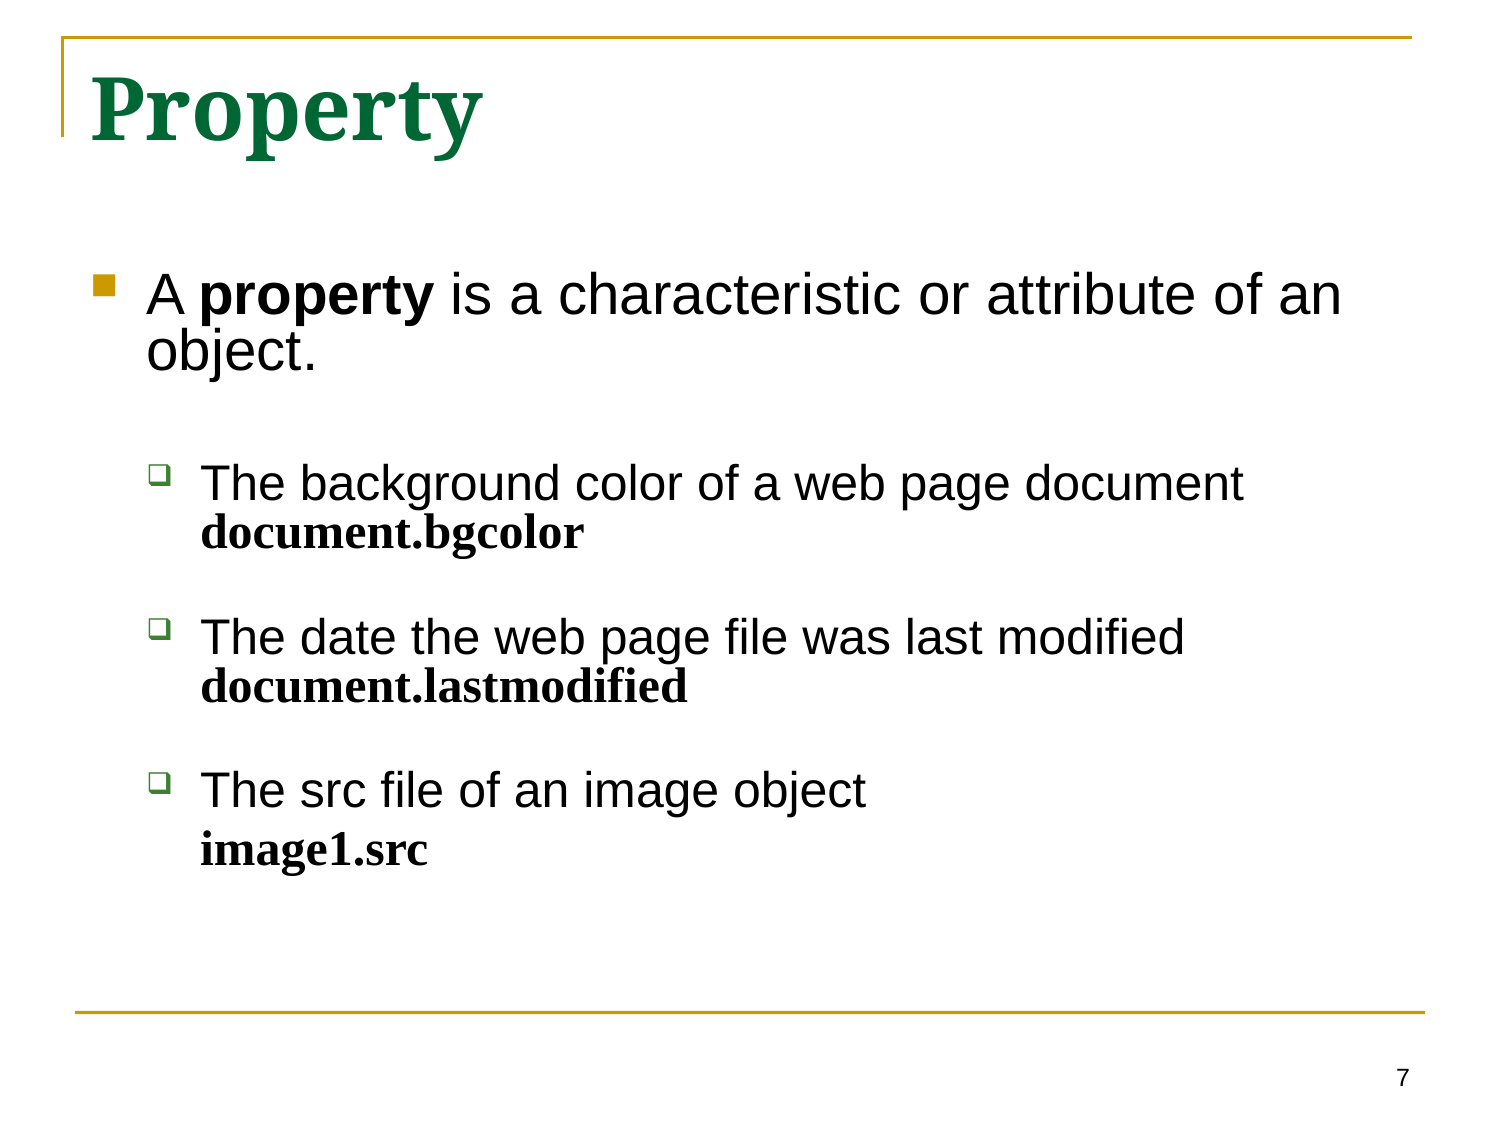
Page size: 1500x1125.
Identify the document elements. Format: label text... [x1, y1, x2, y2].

slide_number 7 [1074, 1024, 1425, 1100]
title Property [75, 45, 1425, 233]
list A property is a characteristic or attribute of an object. The background color of a web page document document.bgcolor The date the web page file was last modified document.lastmodified The src file of an image object image1.src [75, 262, 1425, 1006]
